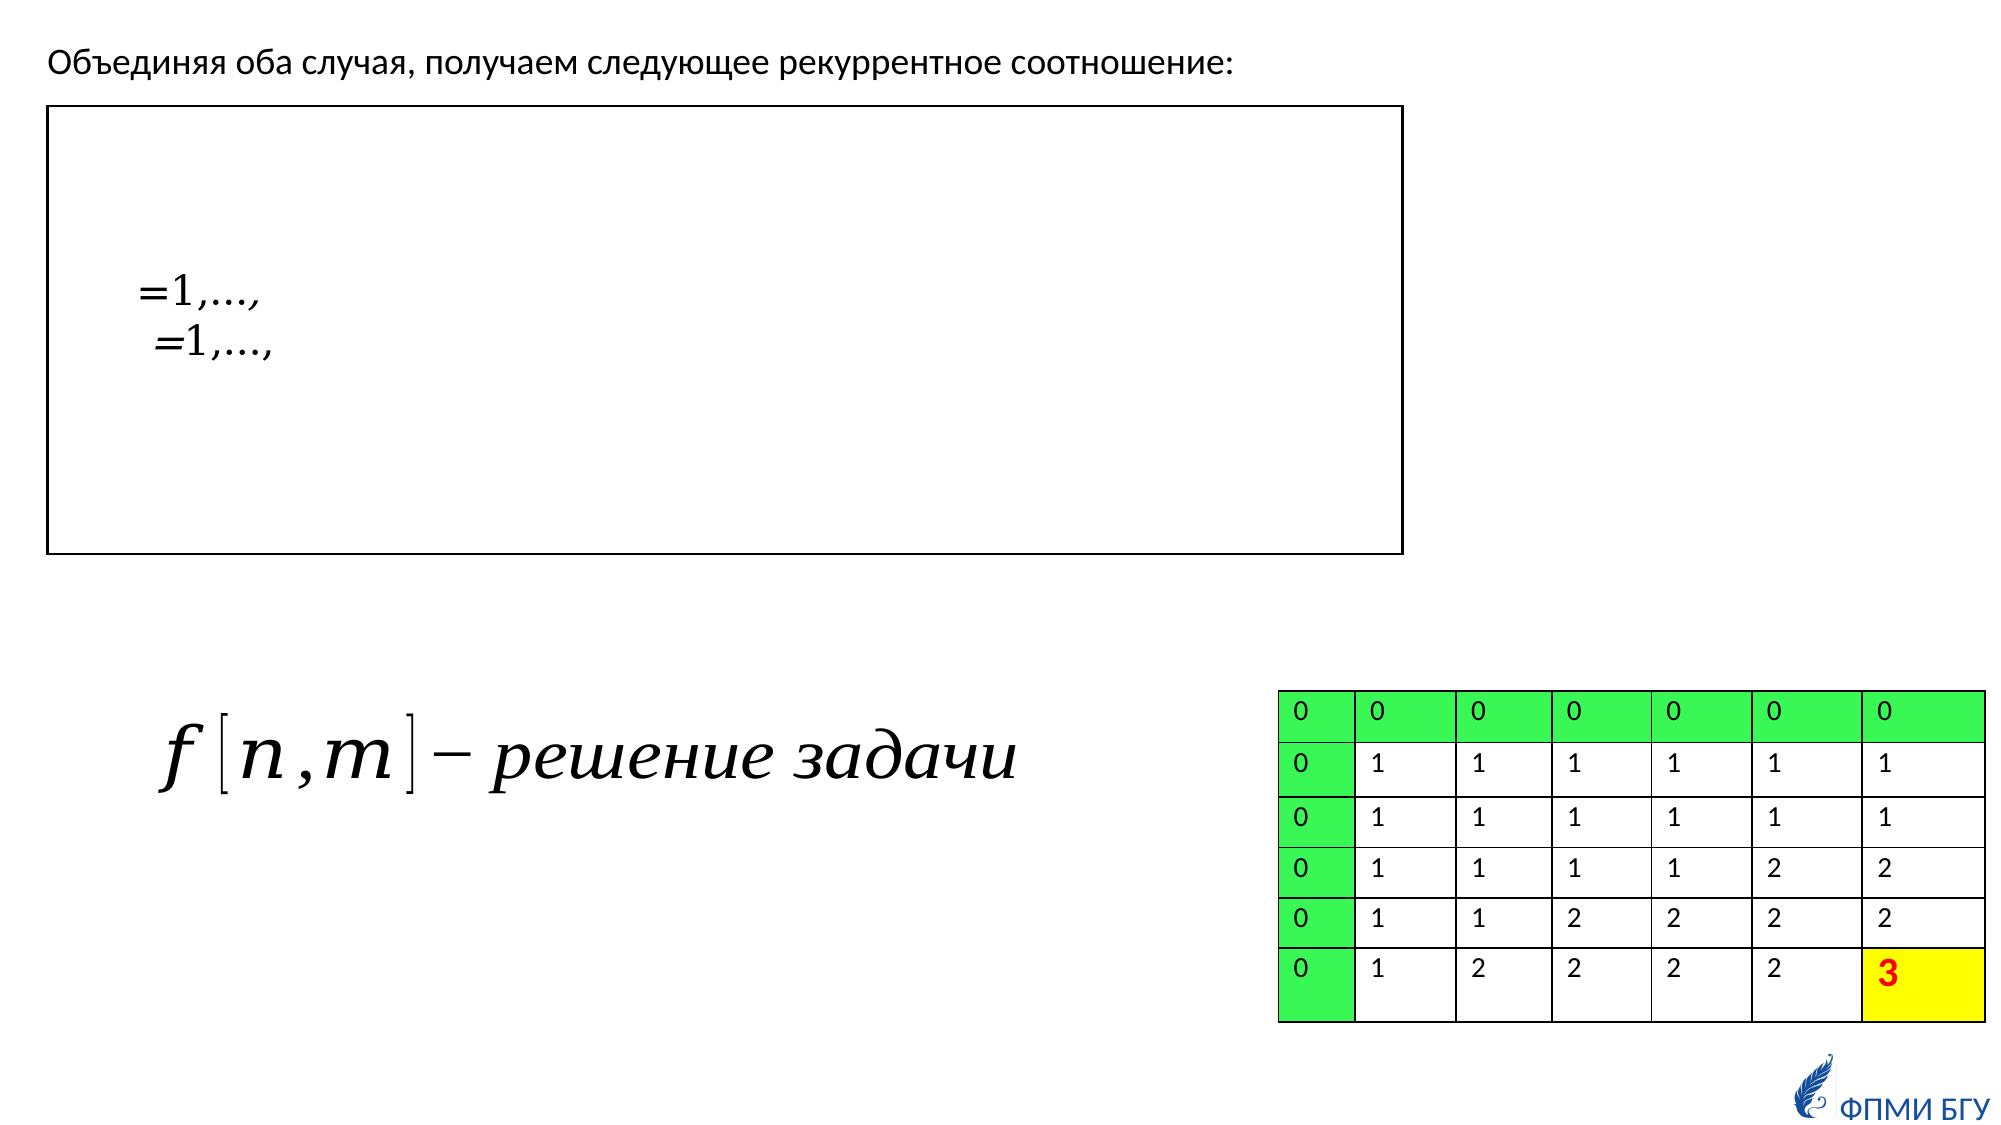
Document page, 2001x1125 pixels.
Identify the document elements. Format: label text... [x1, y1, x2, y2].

picture [1793, 1053, 1837, 1118]
text_box ФПМИ БГУ [1830, 1087, 2000, 1125]
text_box Объединяя оба случая, получаем следующее рекуррентное соотношение: [32, 29, 1251, 90]
